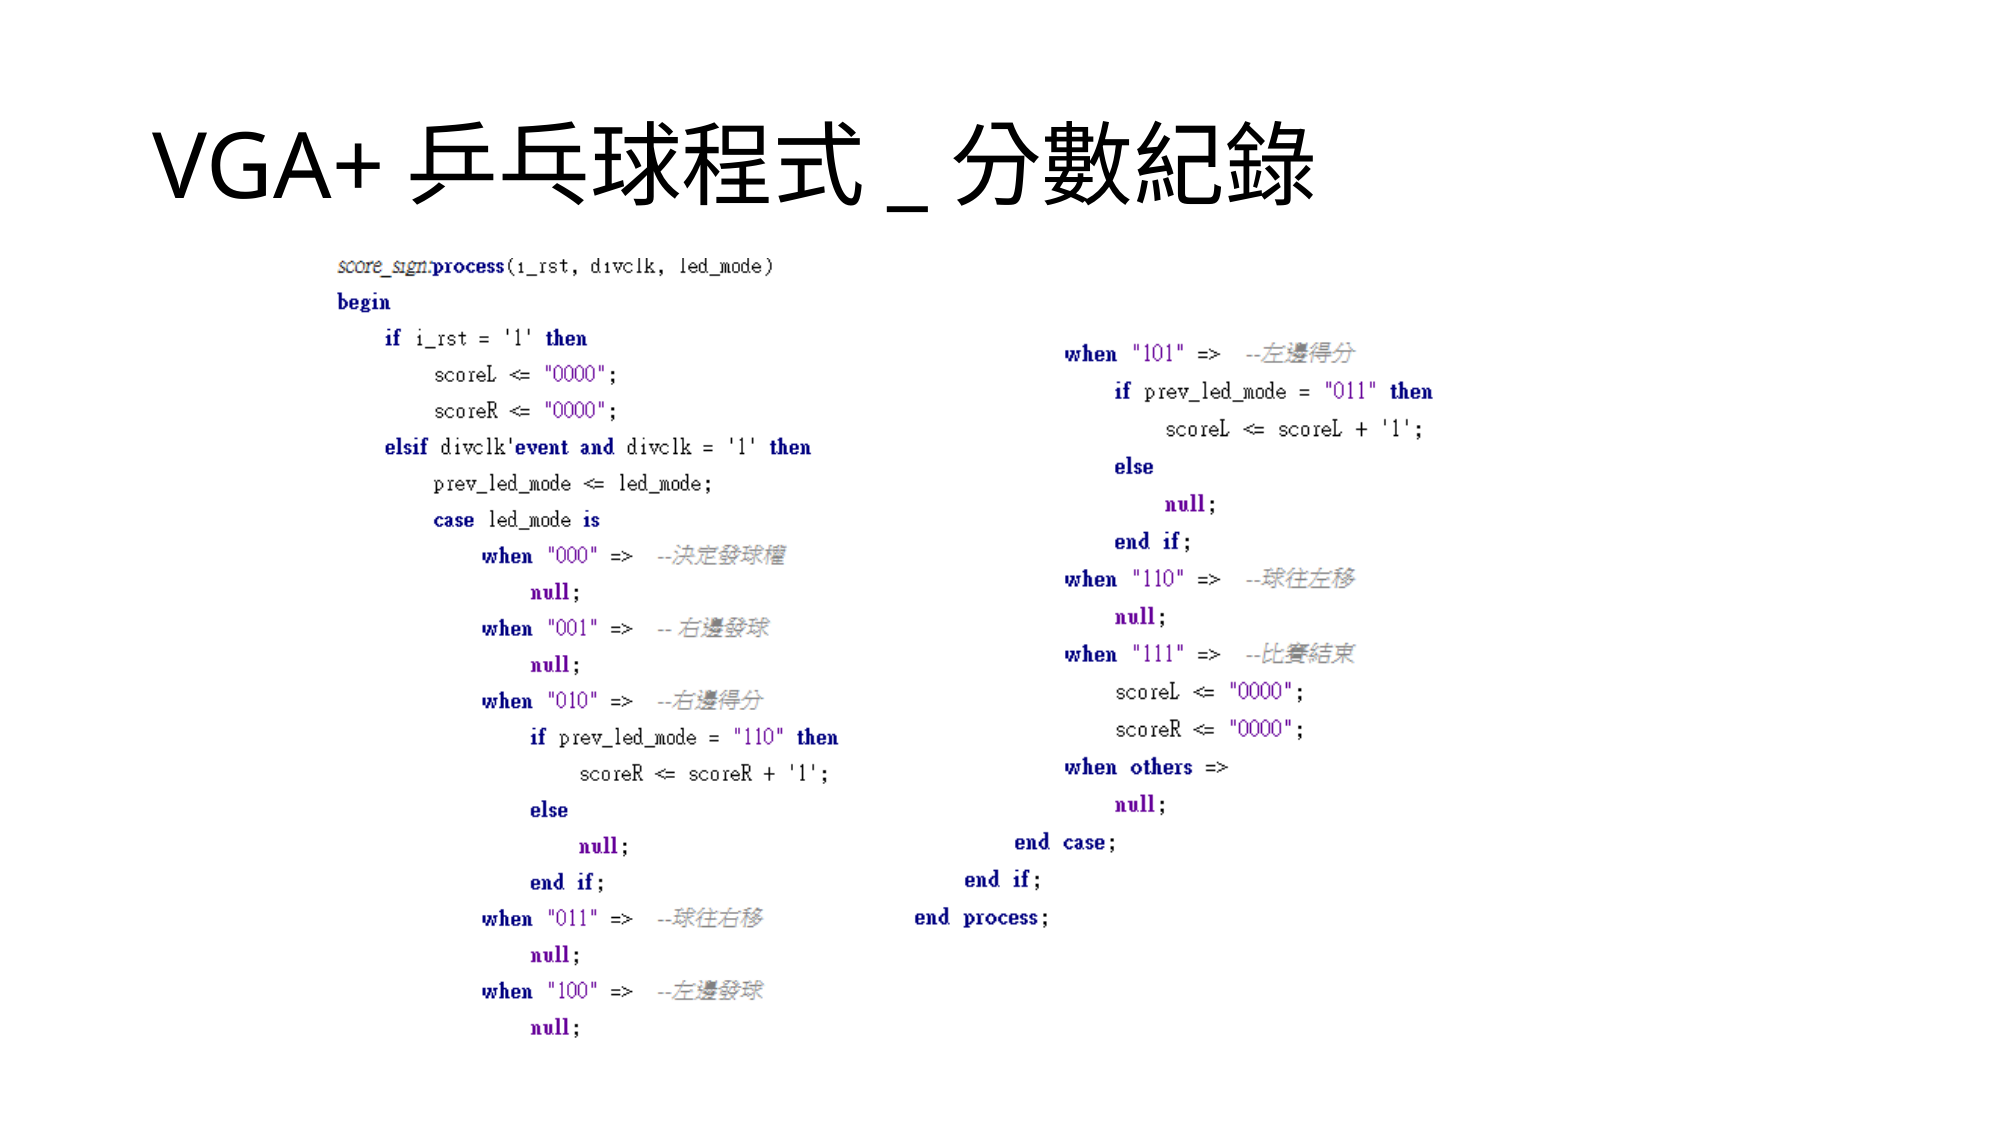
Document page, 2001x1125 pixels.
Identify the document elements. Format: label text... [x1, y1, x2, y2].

title VGA+乒乓球程式_分數紀錄 [137, 59, 1863, 278]
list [330, 258, 853, 1048]
picture [903, 338, 1447, 931]
